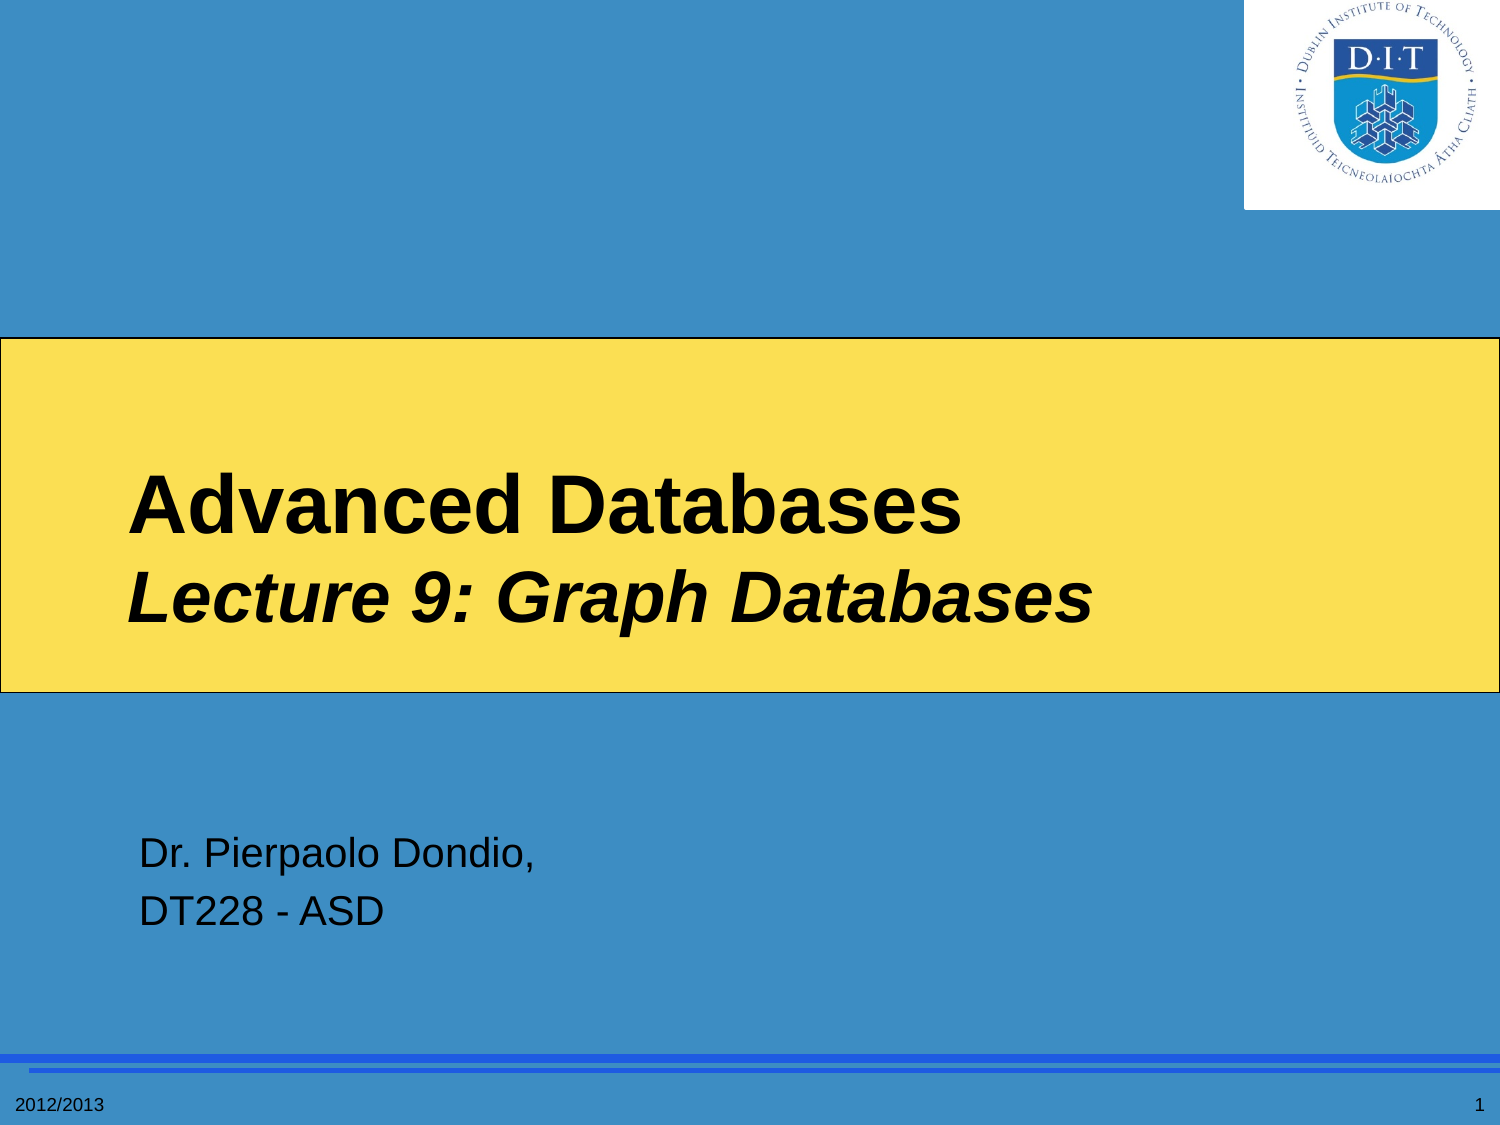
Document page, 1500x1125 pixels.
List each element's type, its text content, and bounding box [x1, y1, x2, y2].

text_box [0, 338, 1500, 693]
text_box Dr. Pierpaolo Dondio, DT228 - ASD [123, 818, 1174, 1083]
picture [1293, 0, 1478, 185]
slide_number 2012/2013 [0, 1084, 351, 1125]
title Advanced Databases Lecture 9: Graph Databases [112, 349, 1412, 738]
slide_number 1 [1149, 1084, 1500, 1125]
